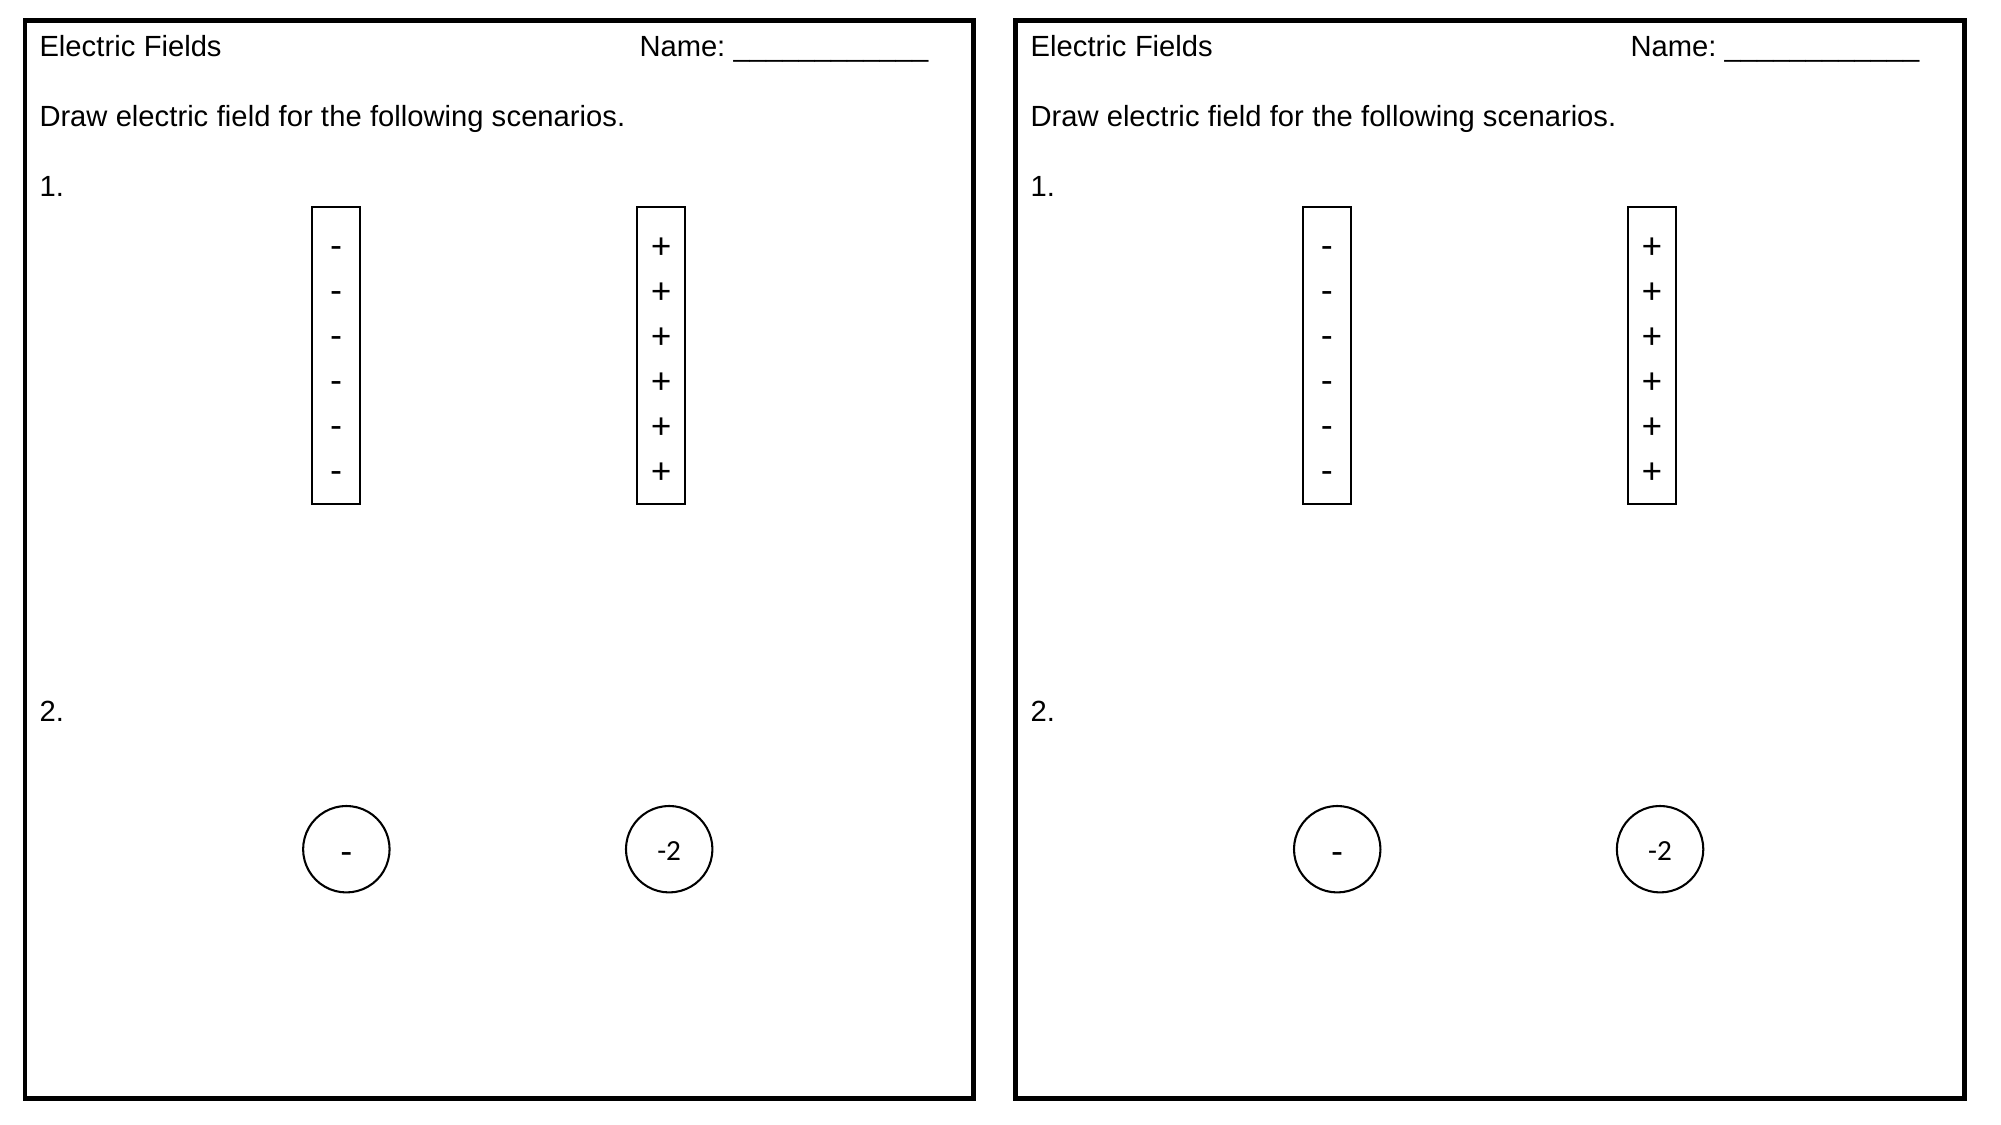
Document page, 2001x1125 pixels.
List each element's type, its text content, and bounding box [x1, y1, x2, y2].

text_box Electric Fields Name: ____________ Draw electric field for the following scenarios. 1. 2. [24, 19, 974, 1099]
text_box - [302, 804, 391, 894]
text_box Electric Fields Name: ____________ Draw electric field for the following scenarios. 1. 2. [1015, 19, 1965, 1099]
text_box ------ [311, 206, 361, 505]
text_box -2 [1615, 804, 1705, 894]
text_box ++++++ [1627, 206, 1677, 505]
text_box -2 [624, 804, 714, 894]
text_box ------ [1302, 206, 1352, 505]
text_box ++++++ [636, 206, 686, 505]
text_box - [1292, 804, 1382, 894]
